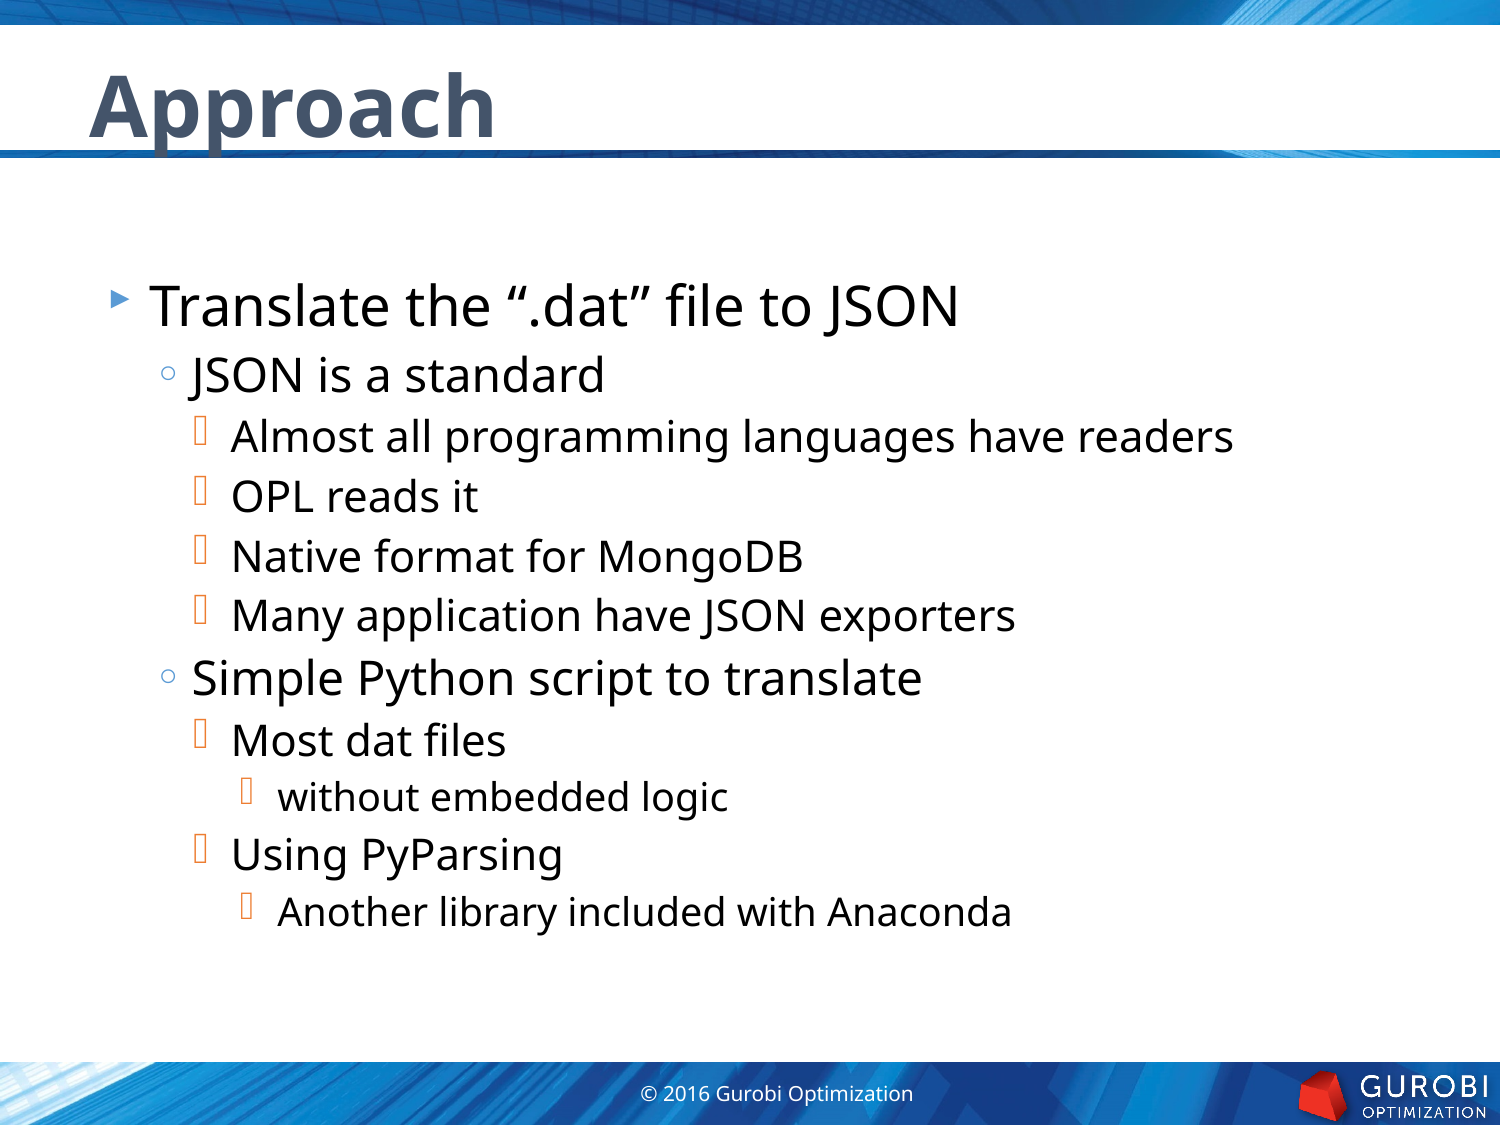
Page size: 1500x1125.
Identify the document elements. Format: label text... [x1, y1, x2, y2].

picture [1148, 1062, 1500, 1125]
list Translate the “.dat” file to JSON JSON is a standard Almost all programming languages have readers OPL reads it Native format for MongoDB Many application have JSON exporters Simple Python script to translate Most dat files without embedded logic Using PyParsing Another library included with Anaconda [75, 262, 1425, 1005]
title Approach [75, 45, 1425, 233]
picture [0, 1062, 853, 1125]
picture [0, 150, 75, 158]
picture [0, 0, 1500, 25]
picture [902, 1062, 1156, 1125]
picture [1425, 150, 1500, 158]
footer © 2016 Gurobi Optimization [462, 1065, 1092, 1125]
